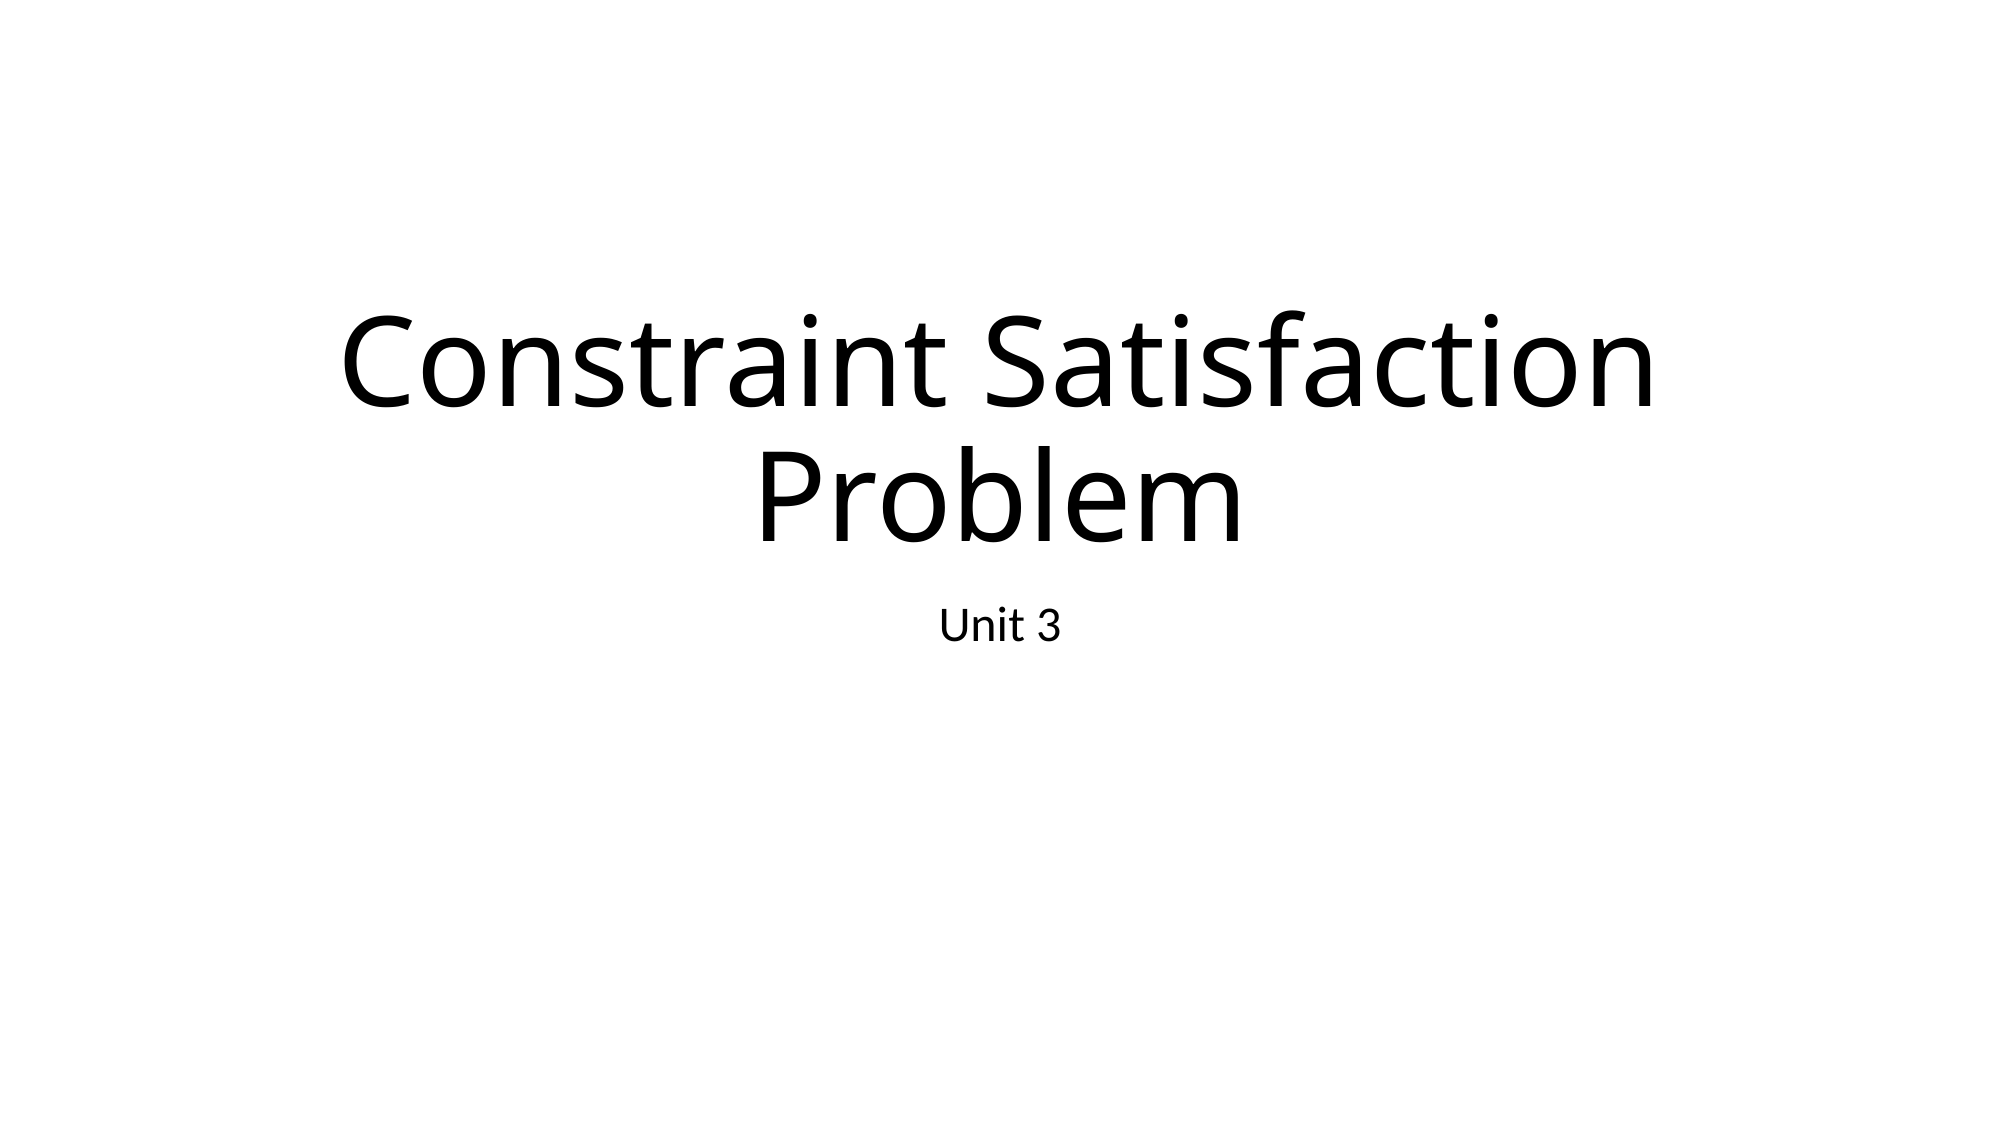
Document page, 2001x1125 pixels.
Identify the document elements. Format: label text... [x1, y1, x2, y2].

title Constraint Satisfaction Problem [249, 184, 1750, 576]
subtitle Unit 3 [249, 590, 1750, 863]
